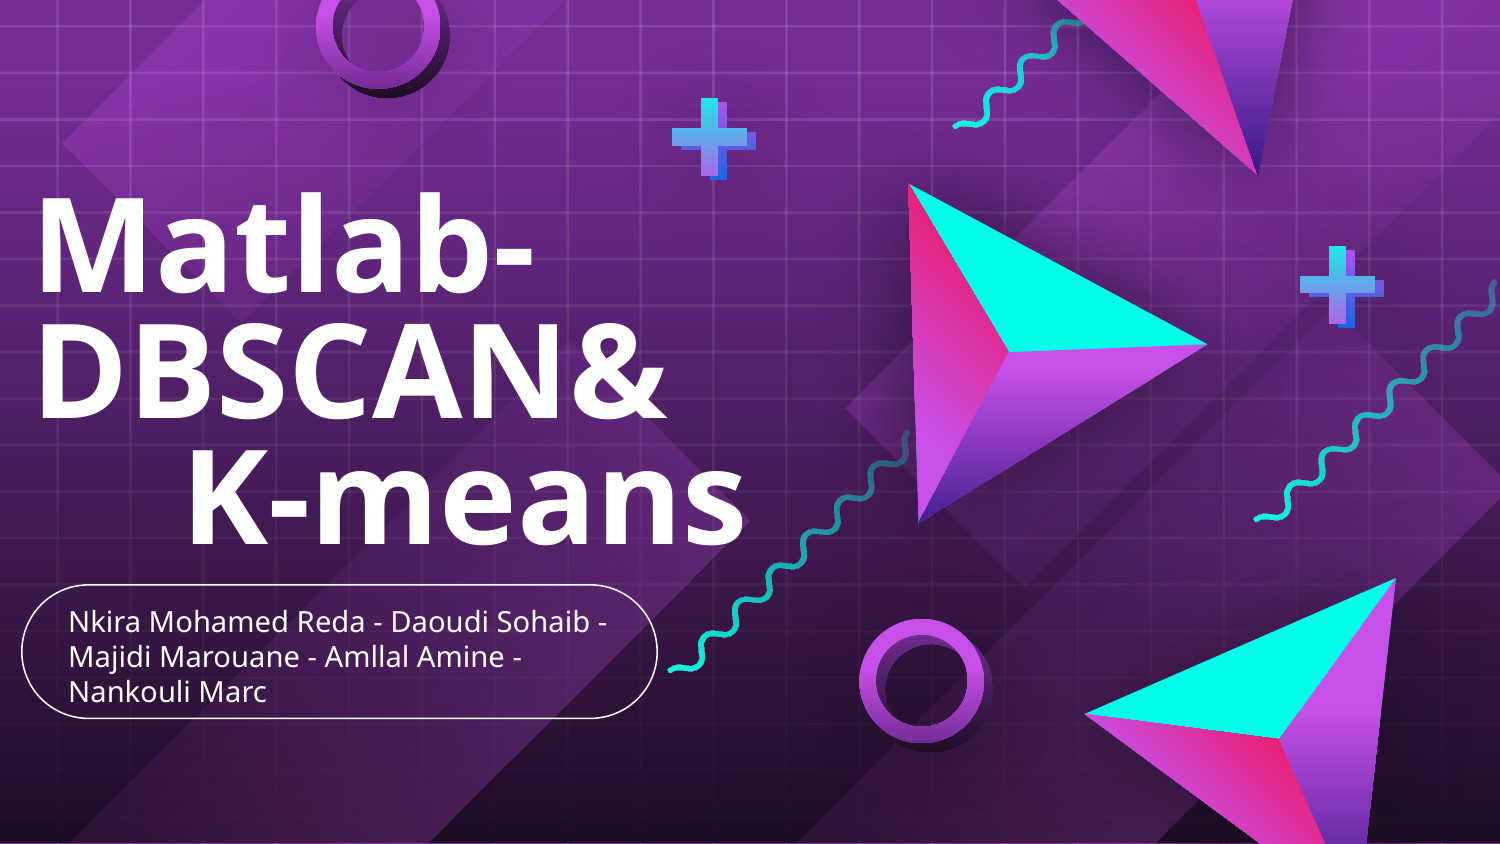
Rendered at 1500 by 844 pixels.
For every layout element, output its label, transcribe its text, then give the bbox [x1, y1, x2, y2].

text_box [21, 585, 658, 719]
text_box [827, 149, 1134, 489]
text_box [657, 84, 771, 194]
subtitle Nkira Mohamed Reda - Daoudi Sohaib - Majidi Marouane - Amllal Amine - Nankouli Marc [53, 615, 646, 697]
title Matlab- DBSCAN& K-means [16, 266, 907, 585]
